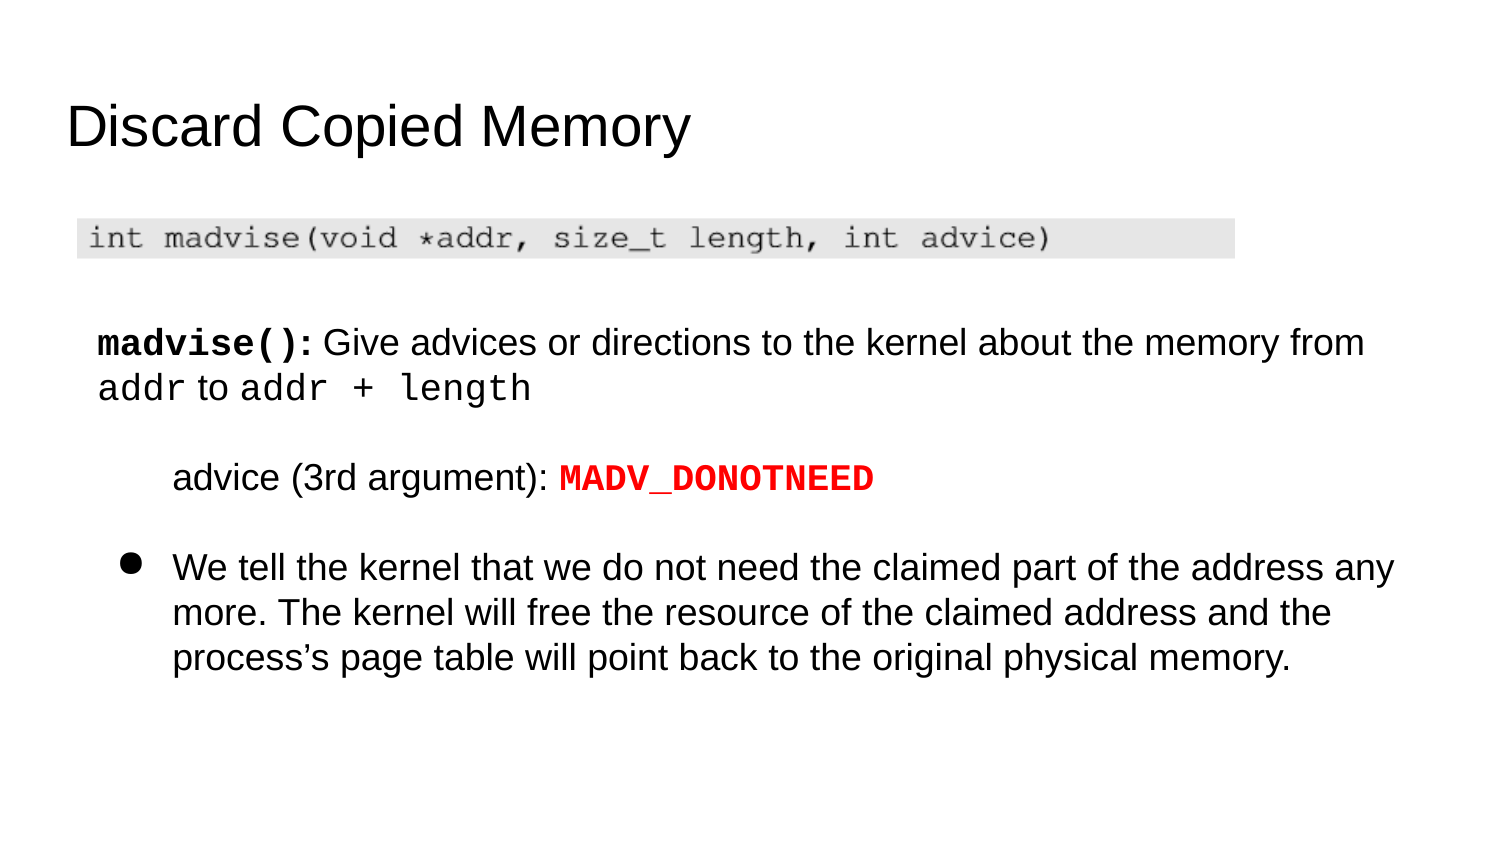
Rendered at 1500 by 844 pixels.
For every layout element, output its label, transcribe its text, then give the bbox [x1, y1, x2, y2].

picture [76, 217, 1236, 262]
text_box madvise(): Give advices or directions to the kernel about the memory from addr to addr + length advice (3rd argument): MADV_DONOTNEED We tell the kernel that we do not need the claimed part of the address any more. The kernel will free the resource of the claimed address and the process’s page table will point back to the original physical memory. [82, 302, 1449, 820]
title Discard Copied Memory [51, 72, 1449, 167]
